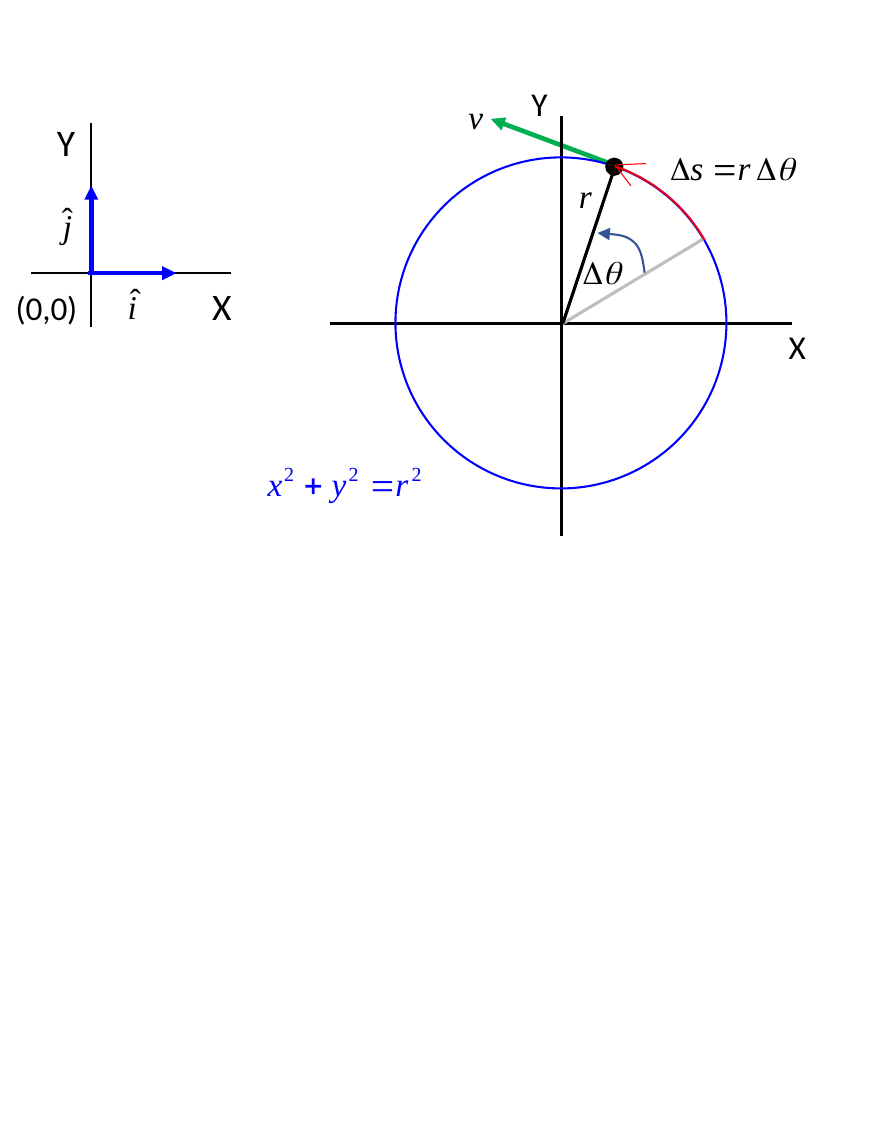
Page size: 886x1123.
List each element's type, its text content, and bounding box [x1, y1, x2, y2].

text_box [666, 152, 802, 193]
text_box Y [516, 75, 563, 118]
text_box [703, 240, 728, 323]
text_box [562, 167, 615, 324]
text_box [490, 118, 614, 165]
text_box (0,0) [0, 280, 31, 335]
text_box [615, 240, 703, 324]
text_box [262, 461, 425, 510]
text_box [31, 111, 247, 337]
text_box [465, 100, 491, 137]
text_box X [773, 318, 821, 374]
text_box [615, 257, 630, 292]
text_box [394, 327, 728, 490]
text_box [394, 165, 605, 323]
picture [614, 156, 728, 240]
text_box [614, 164, 631, 186]
